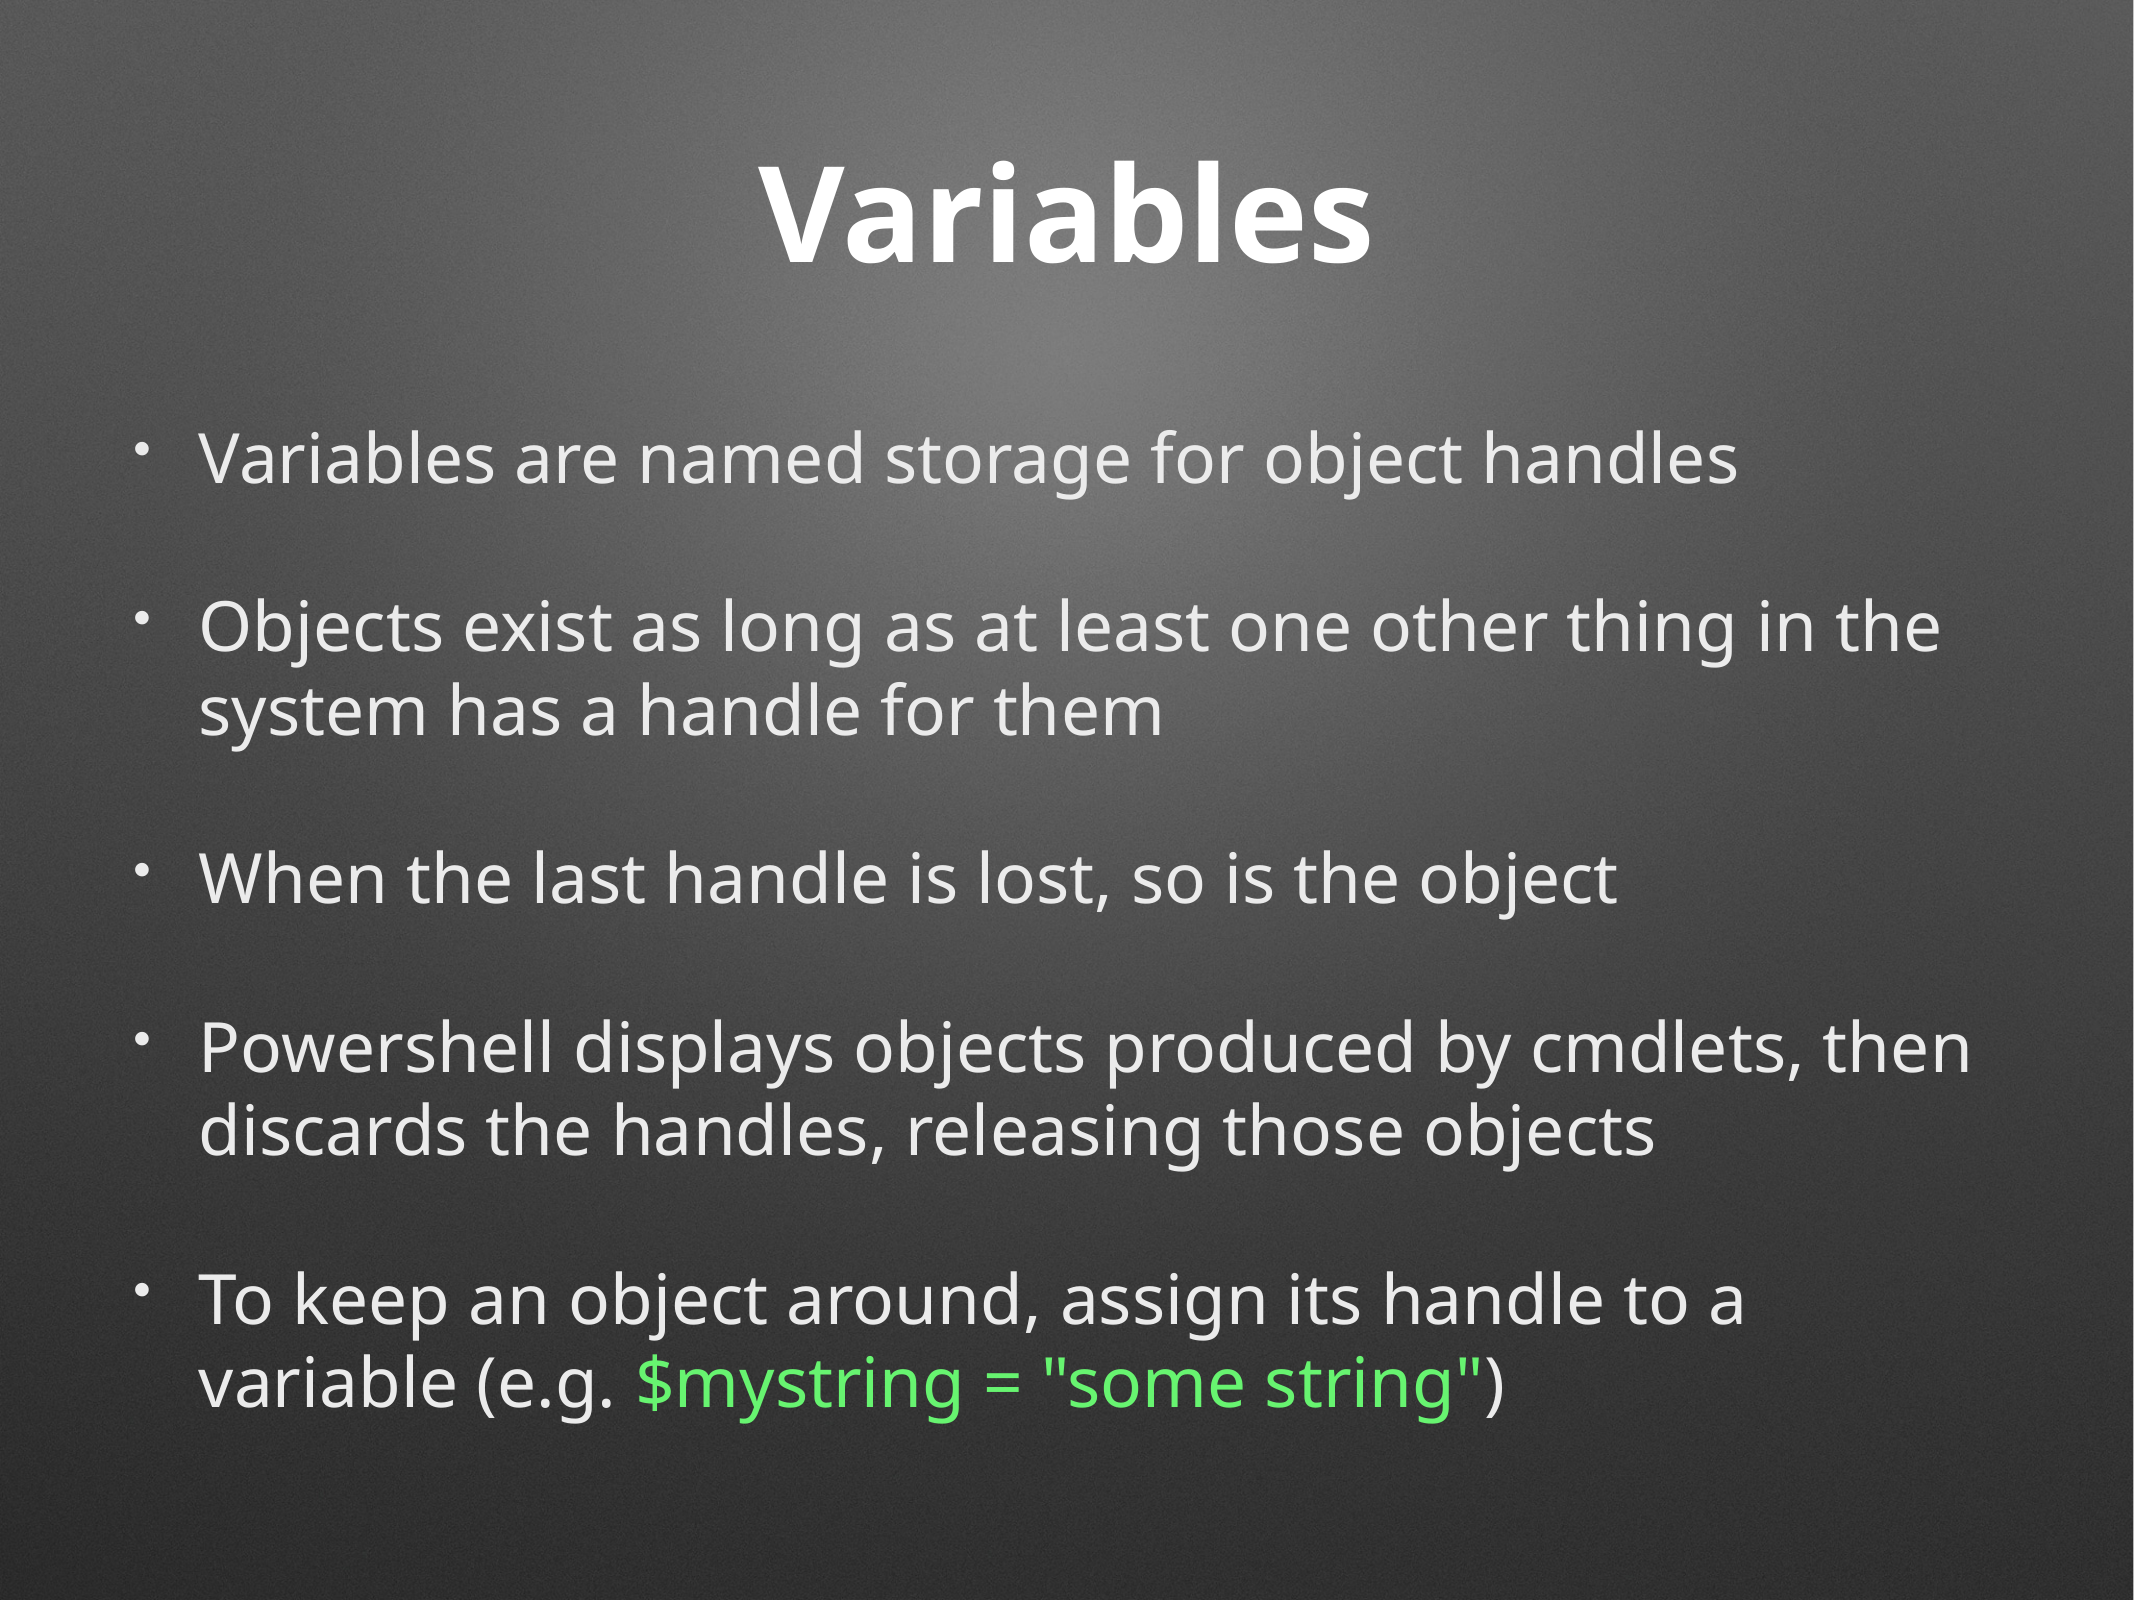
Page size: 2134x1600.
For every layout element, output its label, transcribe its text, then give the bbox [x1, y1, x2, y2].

picture [0, 0, 2134, 1600]
list Variables are named storage for object handles Objects exist as long as at least one other thing in the system has a handle for them When the last handle is lost, so is the object Powershell displays objects produced by cmdlets, then discards the handles, releasing those objects To keep an object around, assign its handle to a variable (e.g. $mystring = "some string") [124, 395, 2009, 1441]
title Variables [124, 32, 2009, 386]
